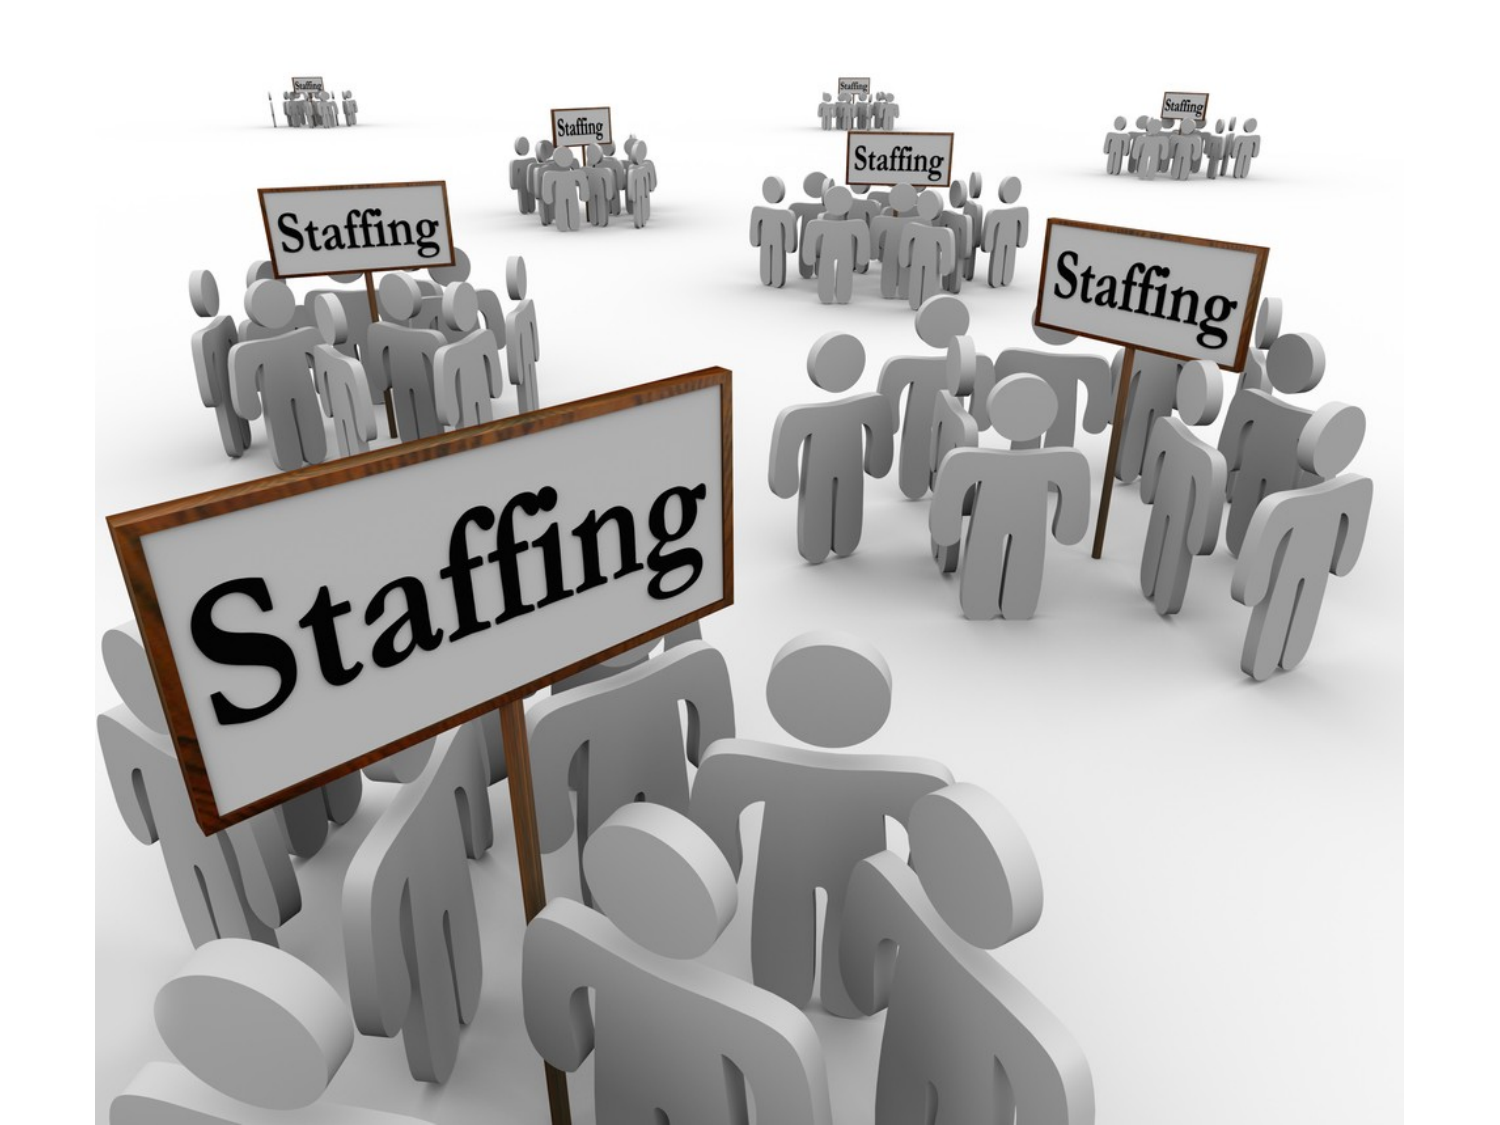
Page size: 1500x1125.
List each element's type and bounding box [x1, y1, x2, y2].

picture [95, 0, 1405, 1125]
